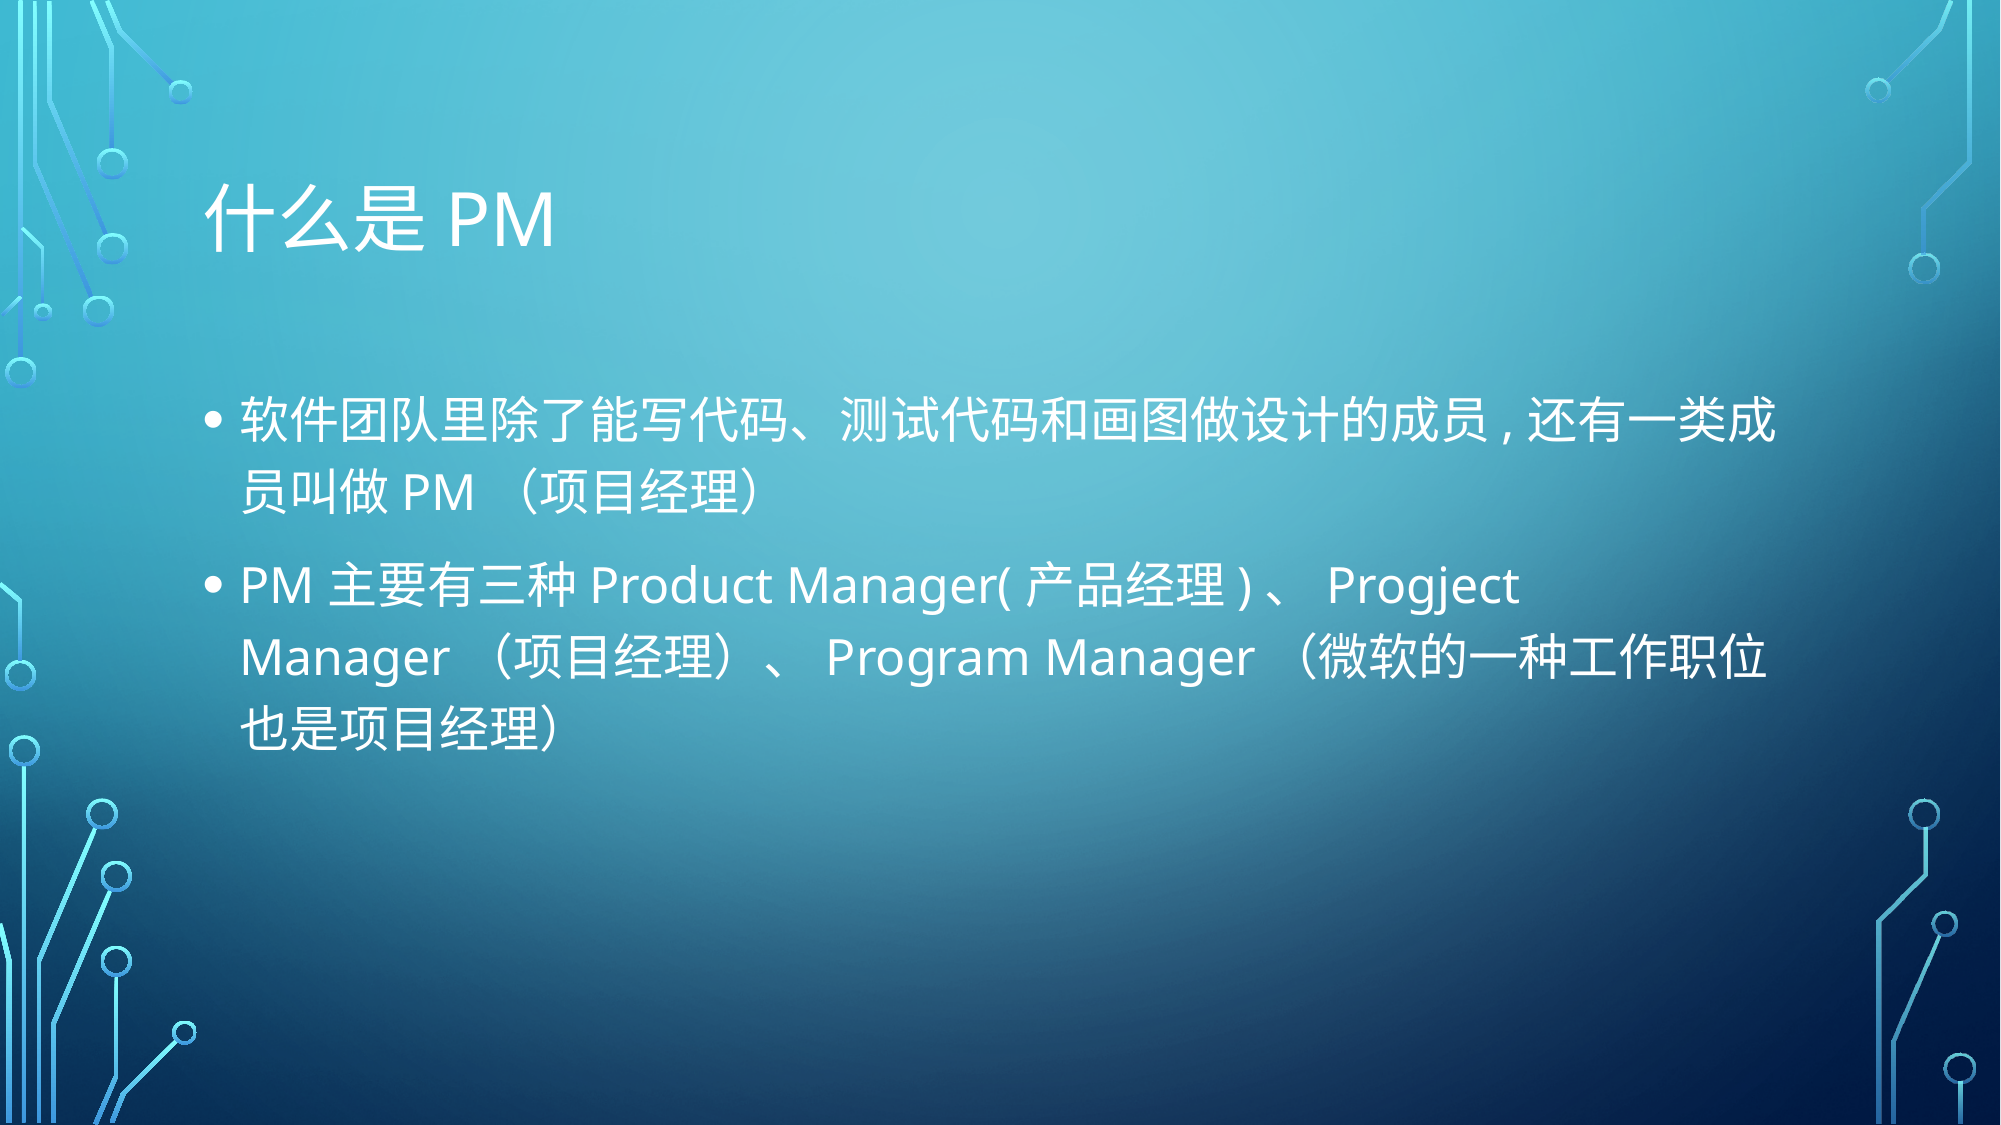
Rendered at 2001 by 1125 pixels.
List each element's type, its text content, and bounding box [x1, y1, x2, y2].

list 软件团队里除了能写代码、测试代码和画图做设计的成员,还有一类成员叫做PM（项目经理） PM主要有三种Product Manager(产品经理)、Progject Manager（项目经理）、Program Manager（微软的一种工作职位也是项目经理） [187, 369, 1813, 950]
title 什么是PM [187, 101, 1813, 344]
